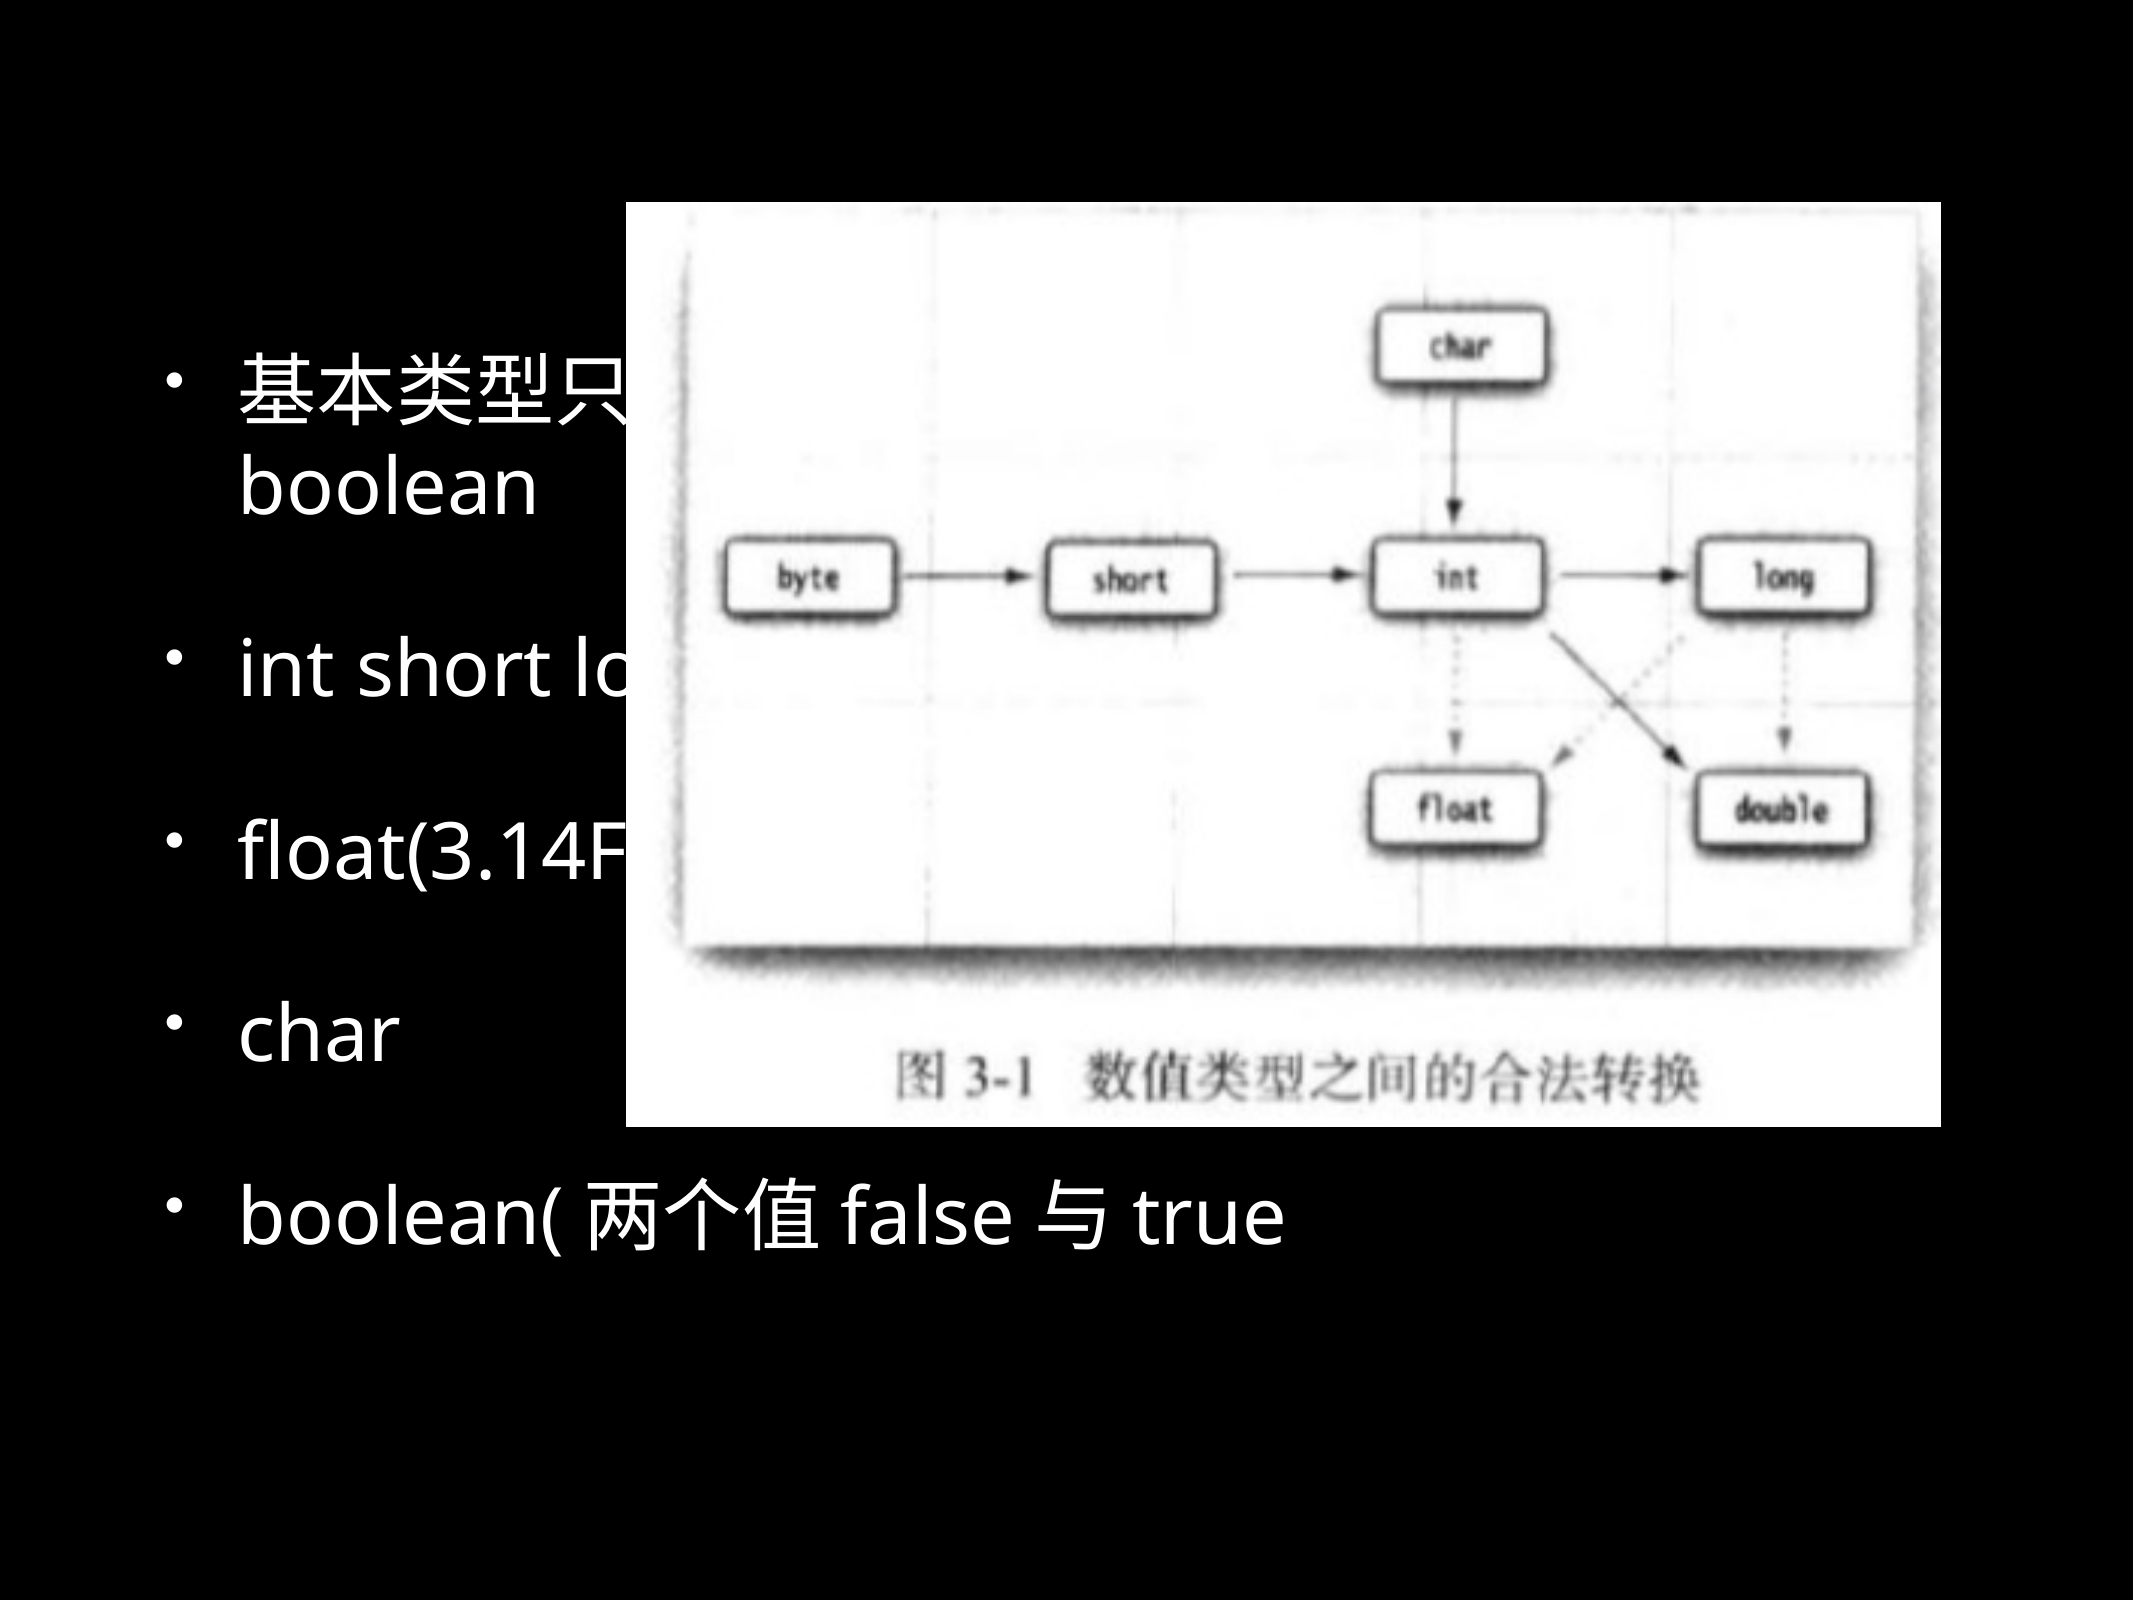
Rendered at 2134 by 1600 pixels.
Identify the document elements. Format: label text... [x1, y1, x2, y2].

picture [625, 201, 1941, 1128]
list 基本类型只有8种，包括整形、浮点类型char、boolean int short long(424242L) byte float(3.14F) double(默认double char boolean(两个值false与true [155, 207, 1978, 1393]
